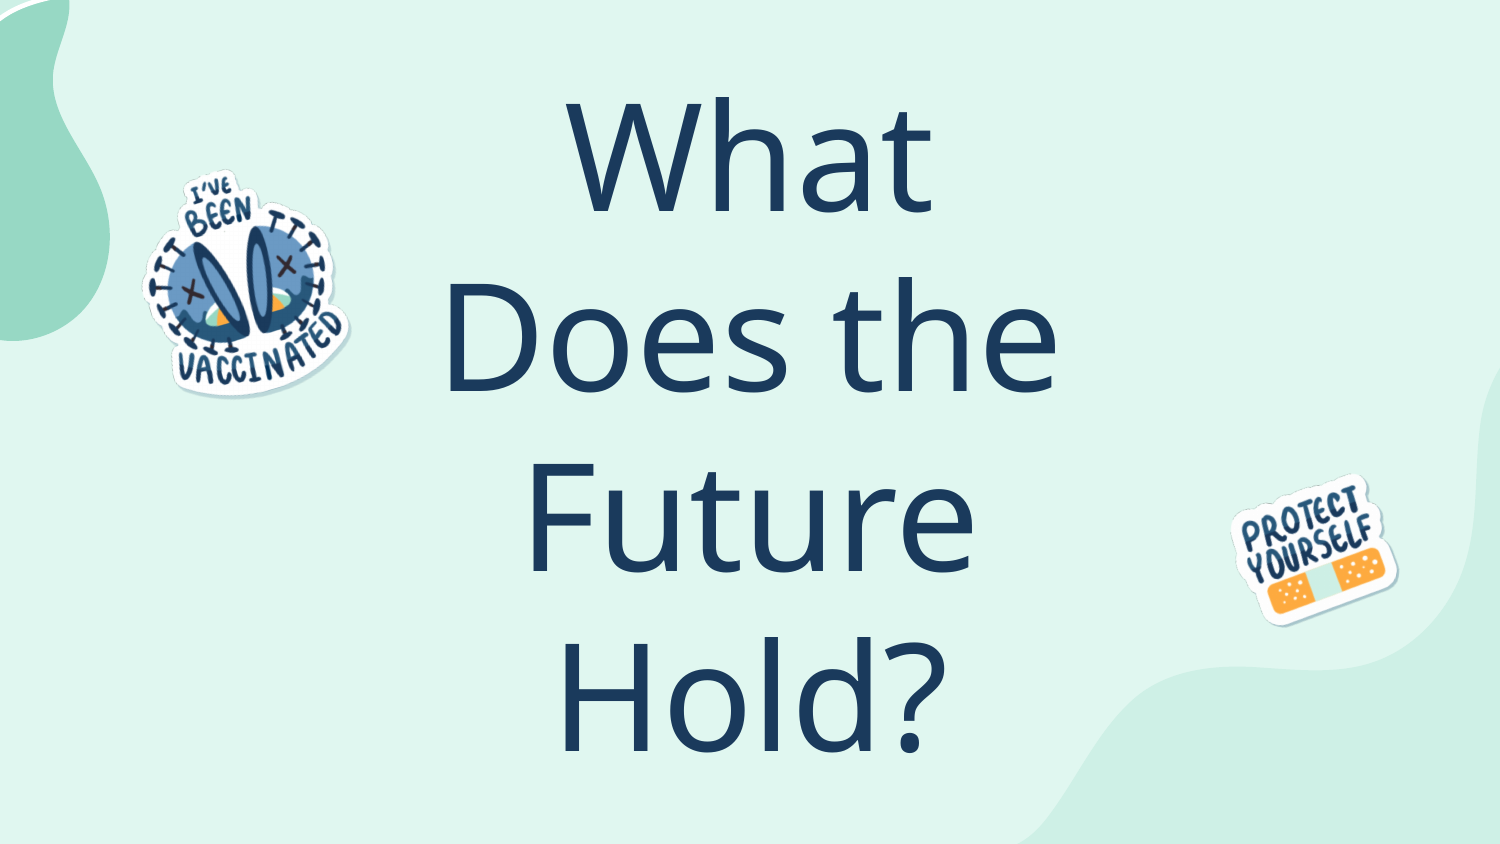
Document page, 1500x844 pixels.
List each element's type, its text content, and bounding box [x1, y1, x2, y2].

picture [115, 146, 366, 421]
picture [1216, 455, 1414, 645]
title What Does the Future Hold? [402, 176, 1098, 668]
